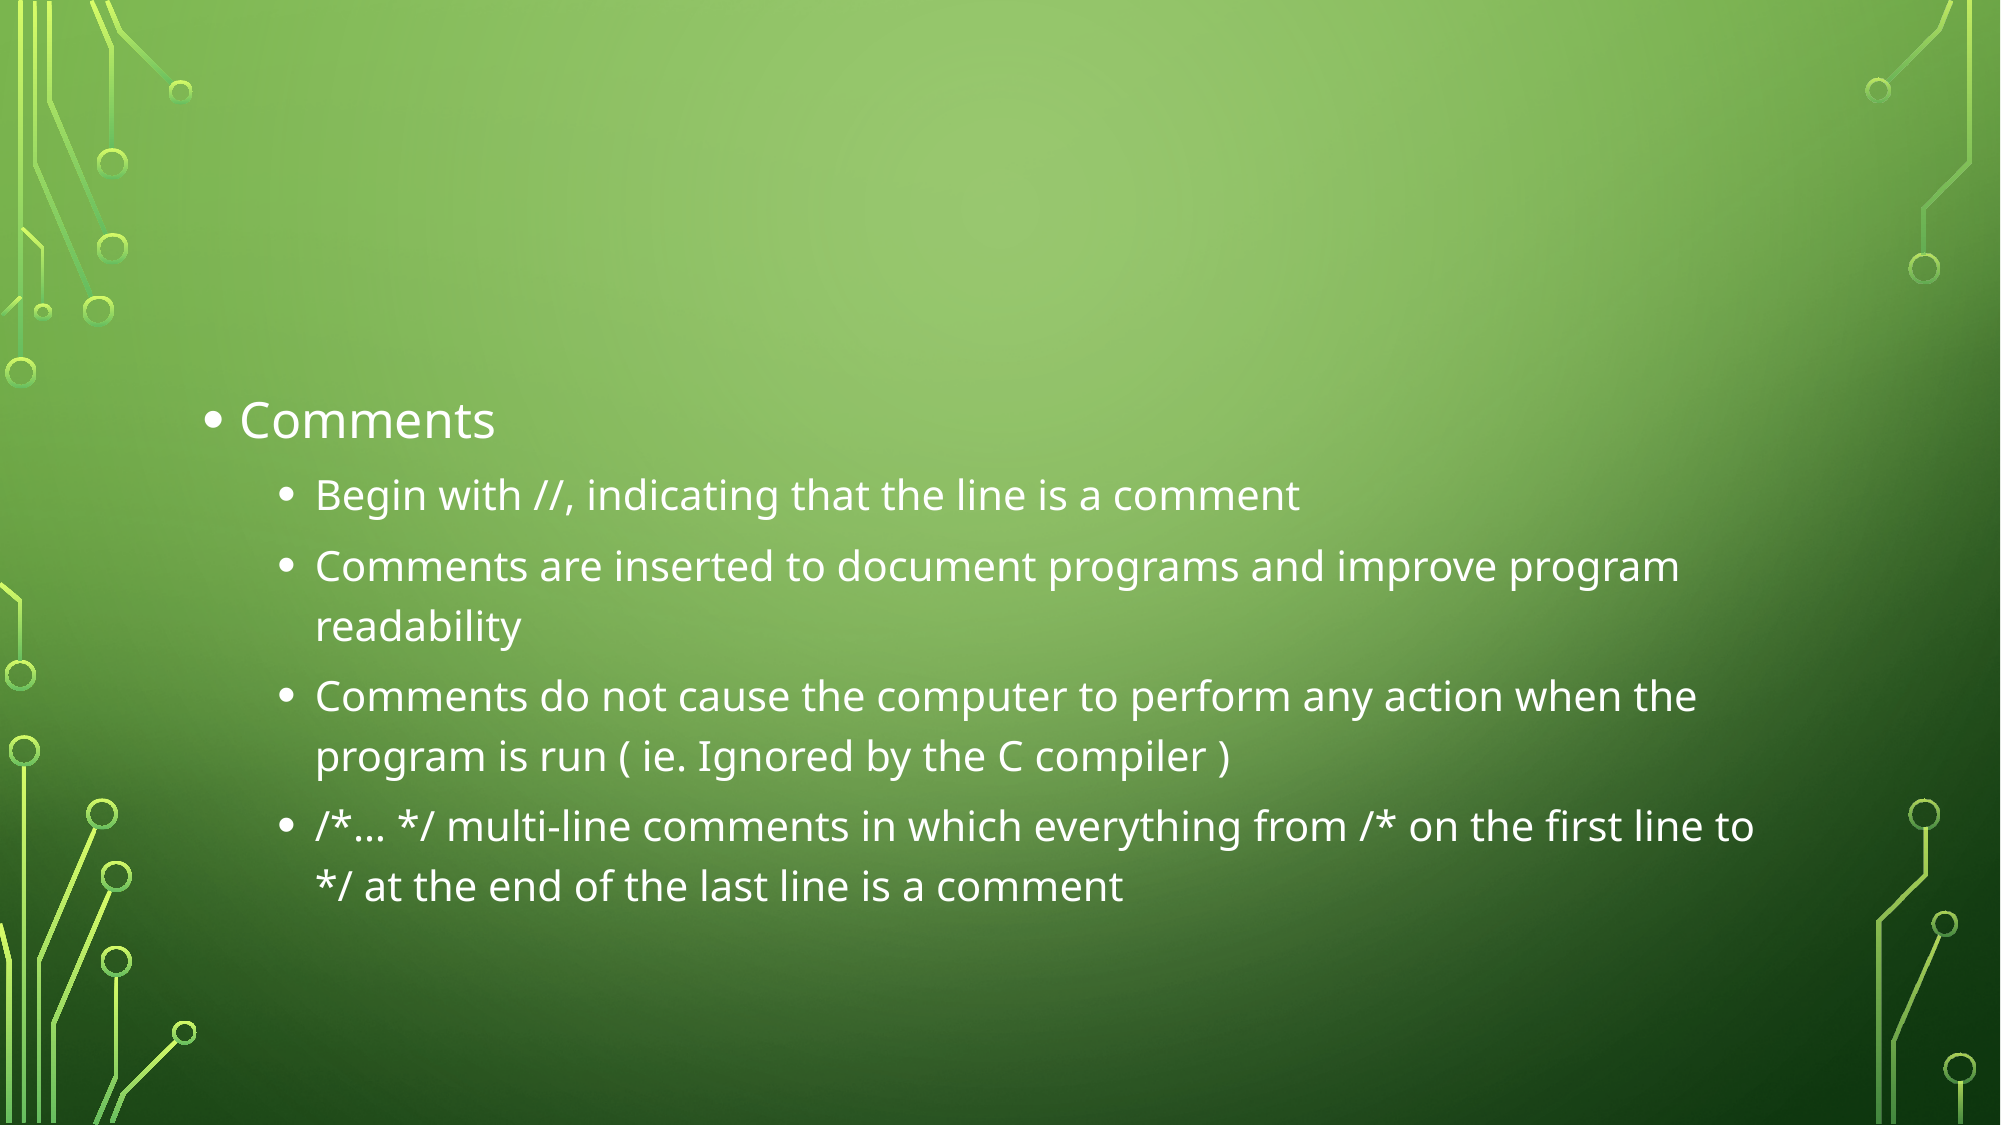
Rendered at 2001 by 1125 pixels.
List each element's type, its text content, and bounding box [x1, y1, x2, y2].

list Comments Begin with //, indicating that the line is a comment Comments are inserted to document programs and improve program readability Comments do not cause the computer to perform any action when the program is run ( ie. Ignored by the C compiler ) /*… */ multi-line comments in which everything from /* on the first line to */ at the end of the last line is a comment [187, 369, 1813, 950]
